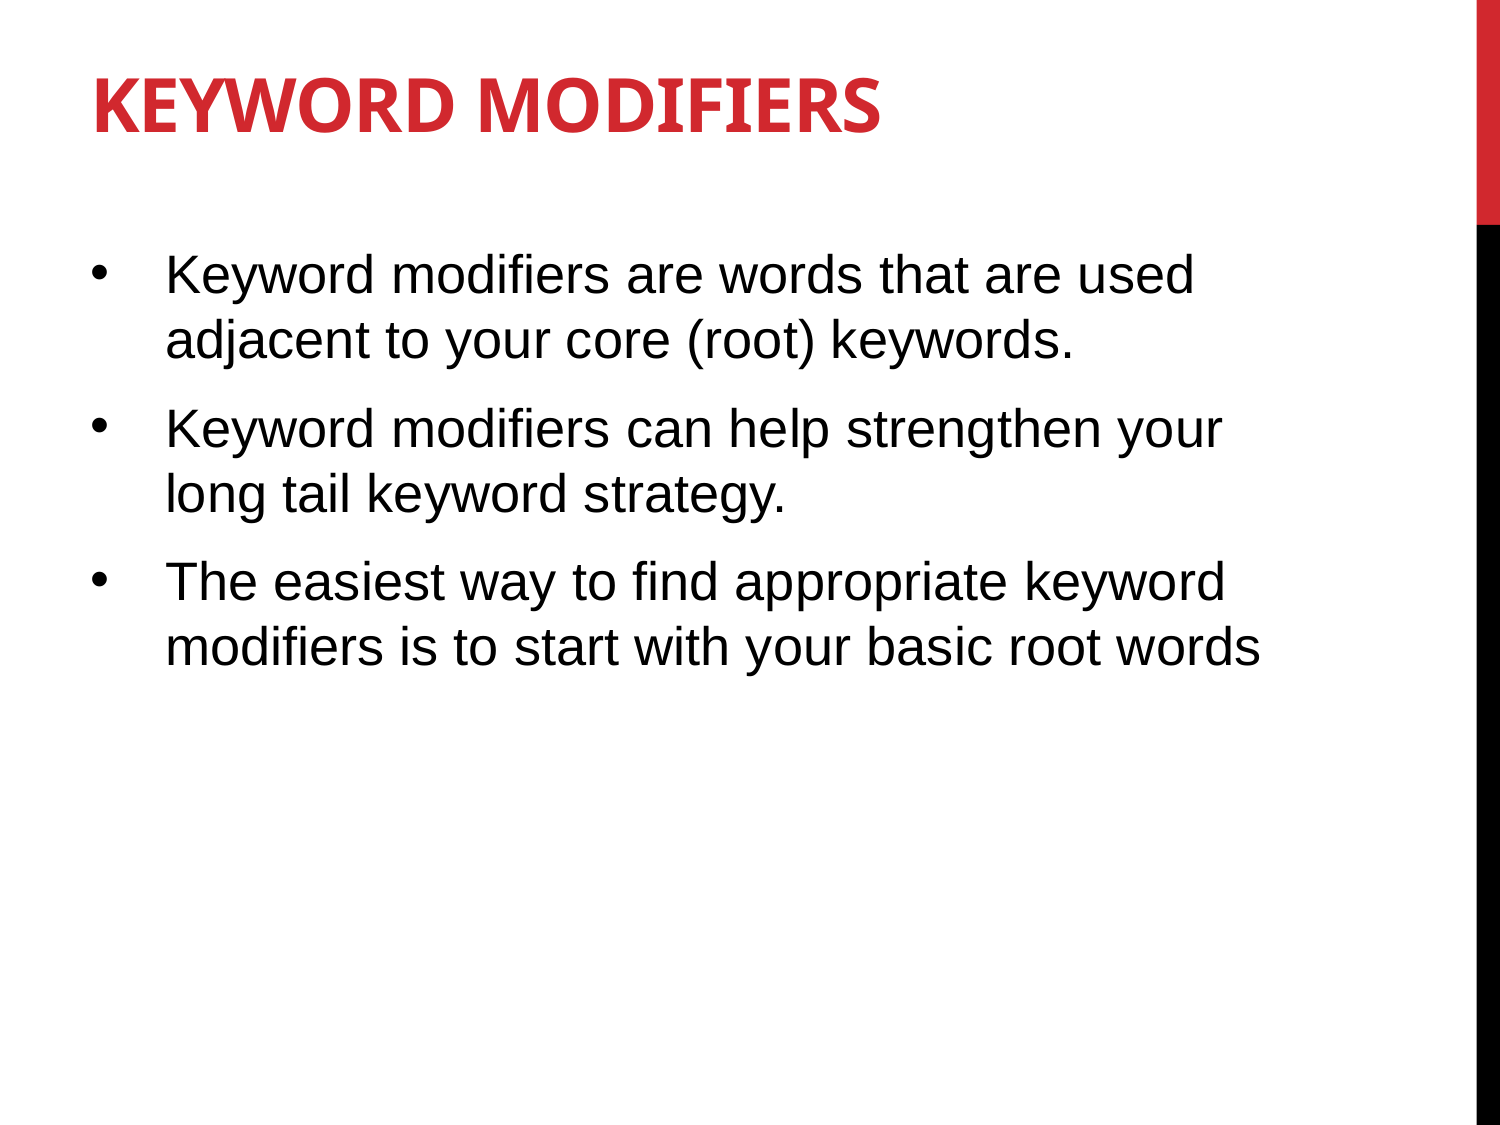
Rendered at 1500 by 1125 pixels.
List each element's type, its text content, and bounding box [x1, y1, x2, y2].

list Keyword modifiers are words that are used adjacent to your core (root) keywords. Keyword modifiers can help strengthen your long tail keyword strategy. The easiest way to find appropriate keyword modifiers is to start with your basic root words [75, 231, 1325, 950]
title Keyword Modifiers [75, 19, 1025, 156]
